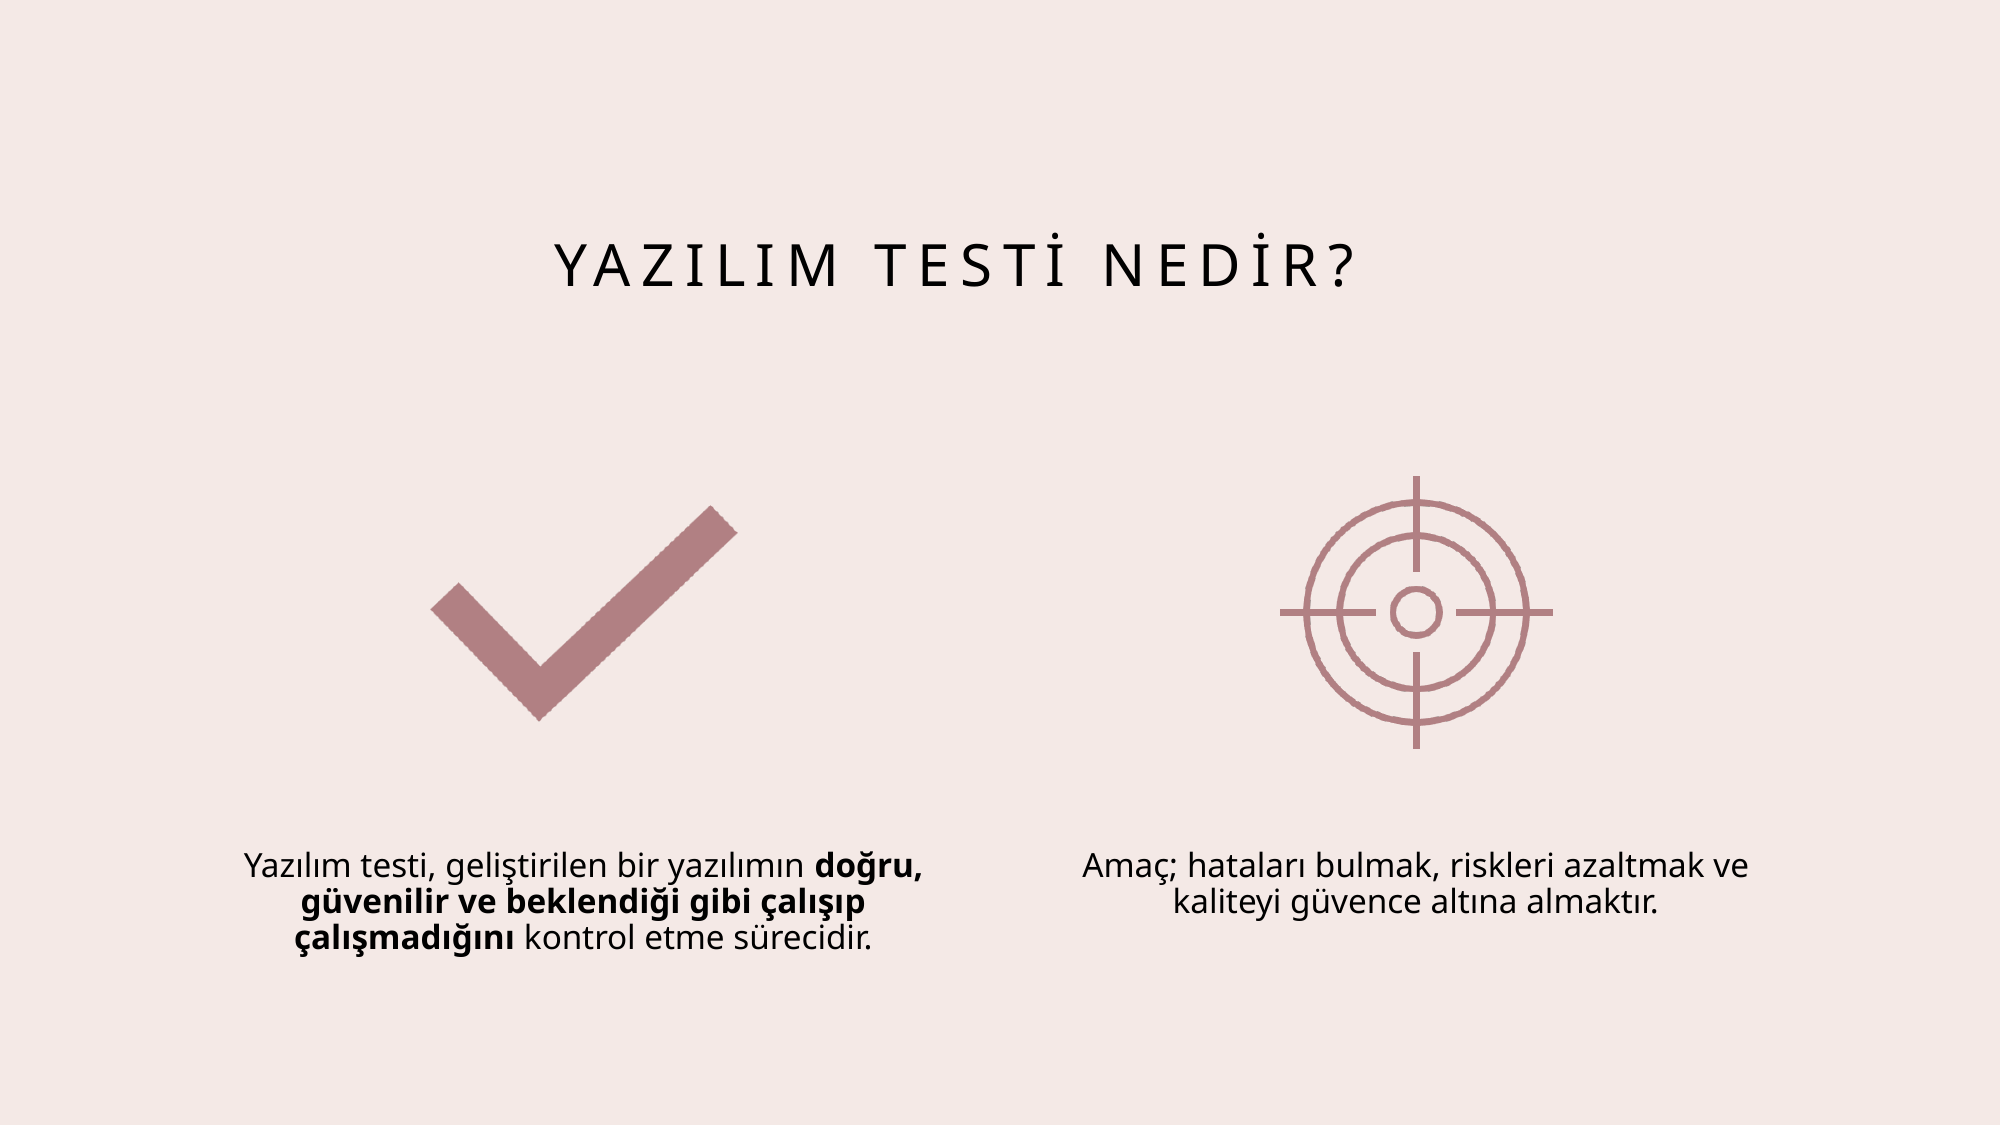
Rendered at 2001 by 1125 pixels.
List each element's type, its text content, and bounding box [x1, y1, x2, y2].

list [212, 440, 1788, 979]
title YAZILIM TESTİ NEDİR? [179, 200, 1730, 312]
